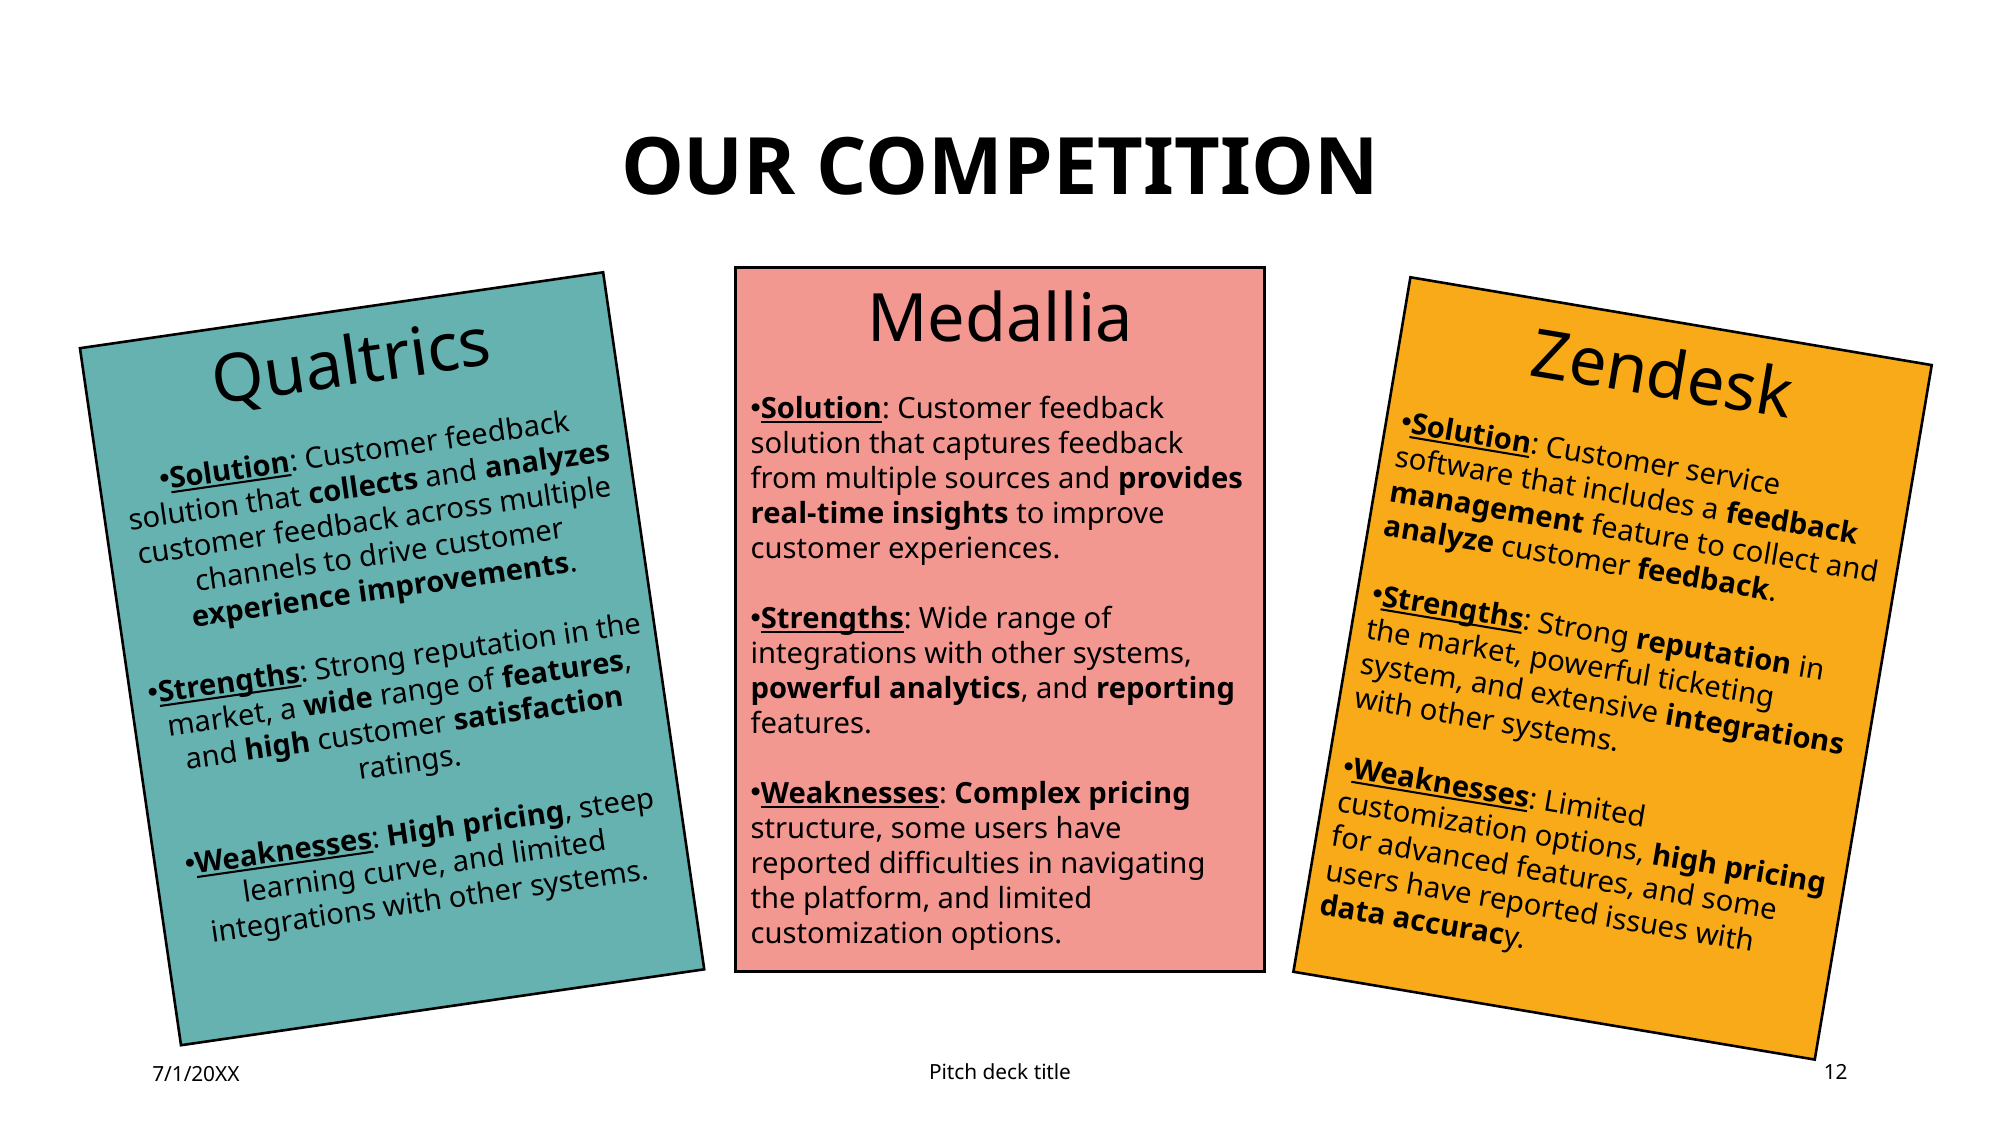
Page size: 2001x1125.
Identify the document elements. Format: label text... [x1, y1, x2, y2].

text_box Medallia Solution: Customer feedback solution that captures feedback from multiple sources and provides real-time insights to improve customer experiences. Strengths: Wide range of integrations with other systems, powerful analytics, and reporting features. Weaknesses: Complex pricing structure, some users have reported difficulties in navigating the platform, and limited customization options. [735, 267, 1265, 970]
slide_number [137, 1042, 588, 1103]
list Qualtrics Solution: Customer feedback solution that collects and analyzes customer feedback across multiple channels to drive customer experience improvements. Strengths: Strong reputation in the market, a wide range of features, and high customer satisfaction ratings. Weaknesses: High pricing, steep learning curve, and limited integrations with other systems. [82, 272, 707, 1044]
footer Pitch deck title [662, 1042, 1338, 1103]
slide_number 12 [1412, 1042, 1863, 1103]
text_box Zendesk Solution: Customer service software that includes a feedback management feature to collect and analyze customer feedback. Strengths: Strong reputation in the market, powerful ticketing system, and extensive integrations with other systems. Weaknesses: Limited customization options, high pricing for advanced features, and some users have reported issues with data accuracy. [1293, 280, 1932, 1060]
text_box [1292, 276, 1933, 973]
title OUR COMPETITION [137, 59, 1863, 278]
text_box [78, 271, 706, 1047]
